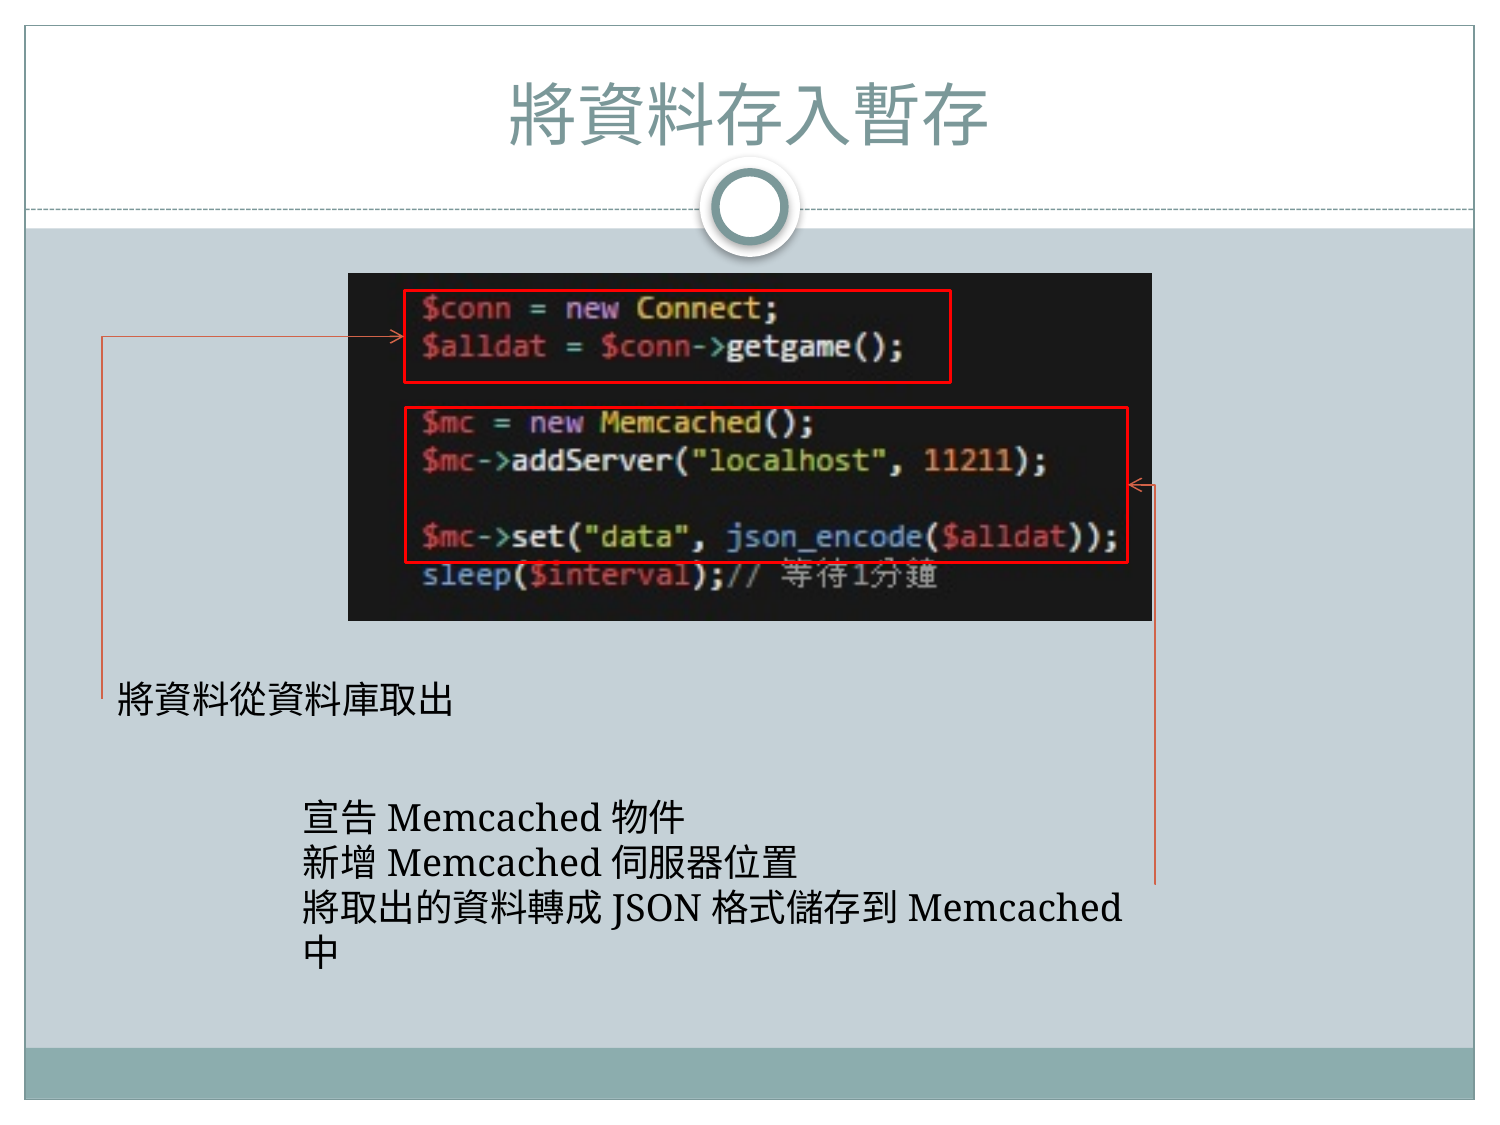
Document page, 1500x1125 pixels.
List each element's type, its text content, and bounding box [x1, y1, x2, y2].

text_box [1127, 484, 1156, 863]
text_box 宣告Memcached物件 新增Memcached伺服器位置 將取出的資料轉成JSON格式儲存到Memcached中 [288, 786, 1155, 982]
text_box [100, 336, 405, 700]
text_box 將資料從資料庫取出 [102, 668, 470, 729]
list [348, 272, 1152, 621]
title 將資料存入暫存 [49, 37, 1450, 162]
